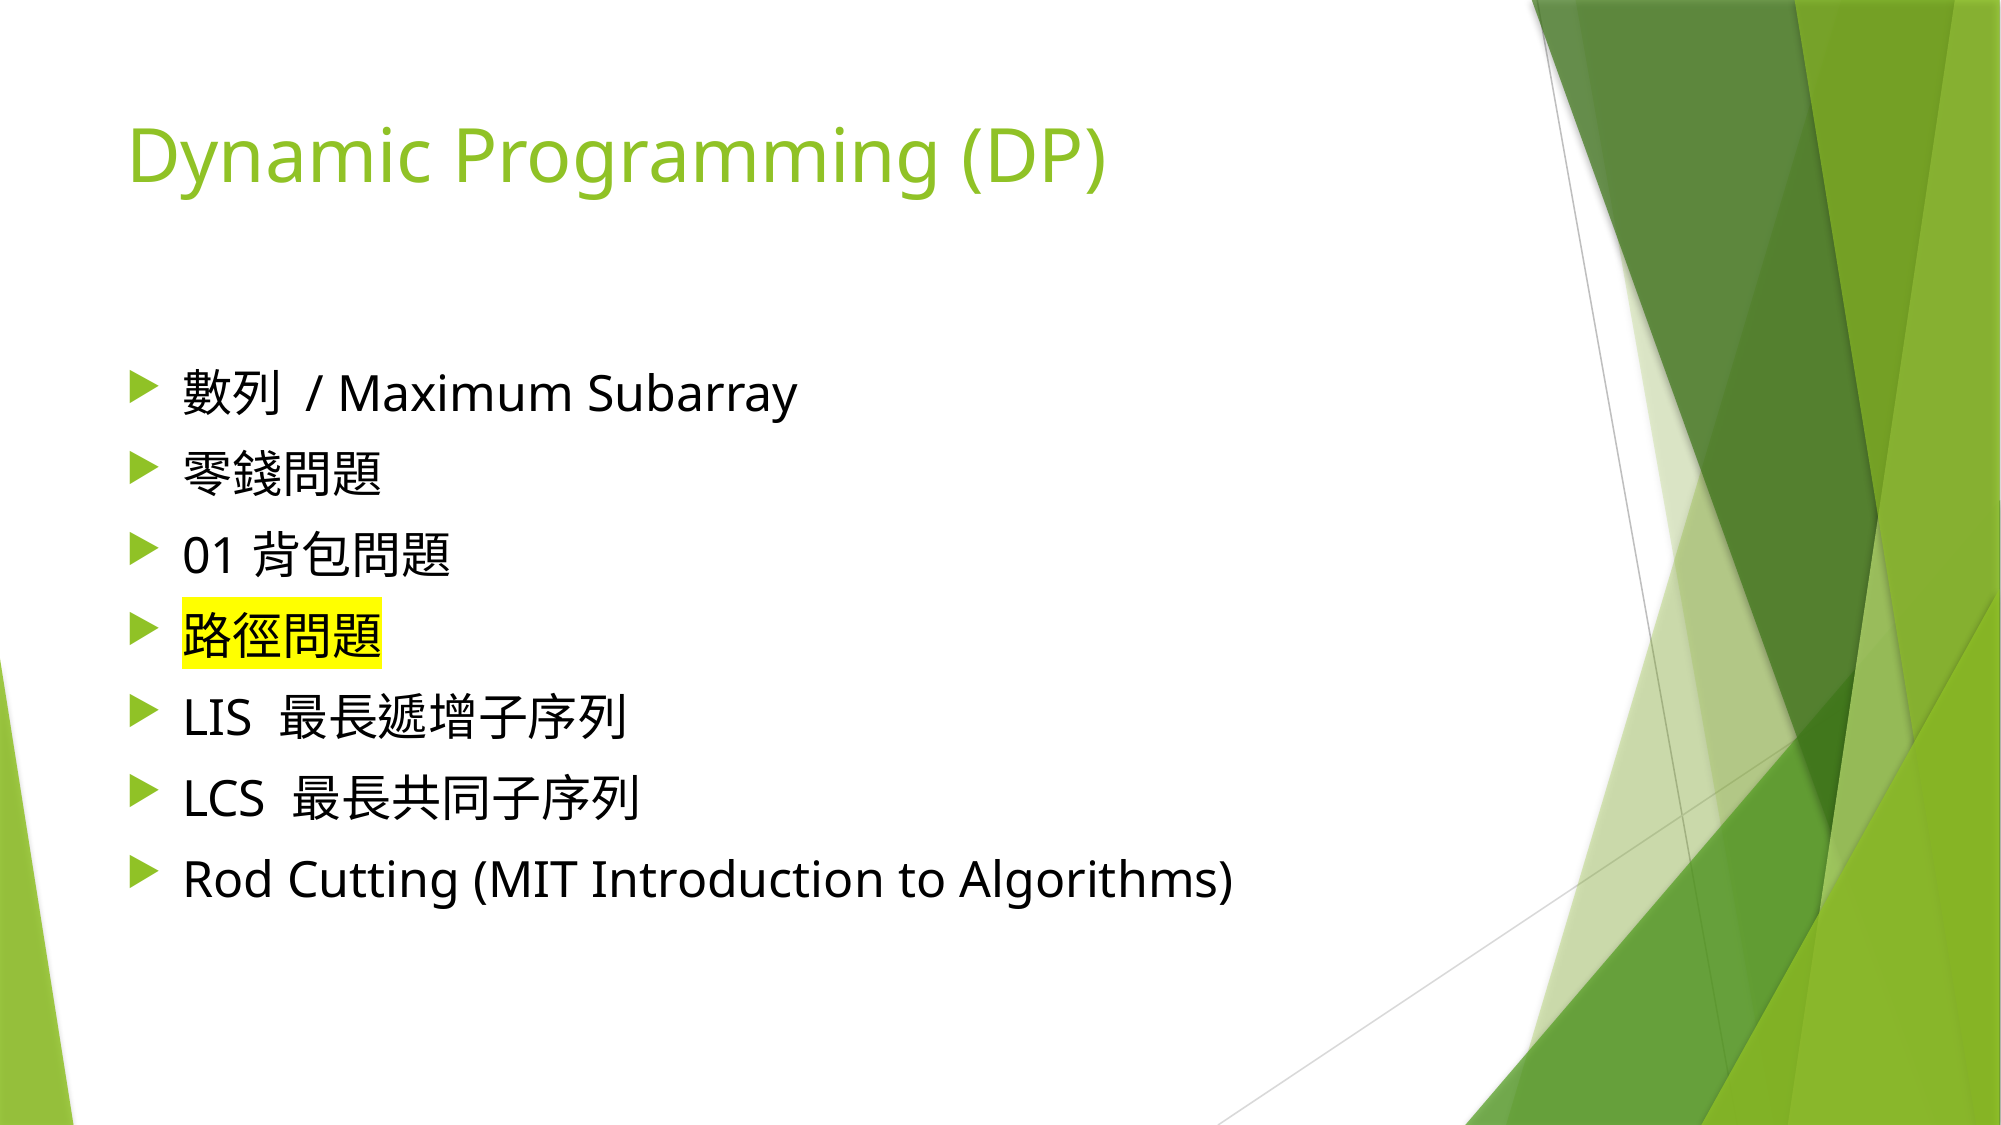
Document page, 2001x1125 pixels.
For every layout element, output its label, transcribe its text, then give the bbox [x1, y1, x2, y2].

title Dynamic Programming (DP) [111, 99, 1522, 317]
list 數列 / Maximum Subarray 零錢問題 01背包問題 路徑問題 LIS 最長遞增子序列 LCS 最長共同子序列 Rod Cutting (MIT Introduction to Algorithms) [111, 354, 1522, 992]
